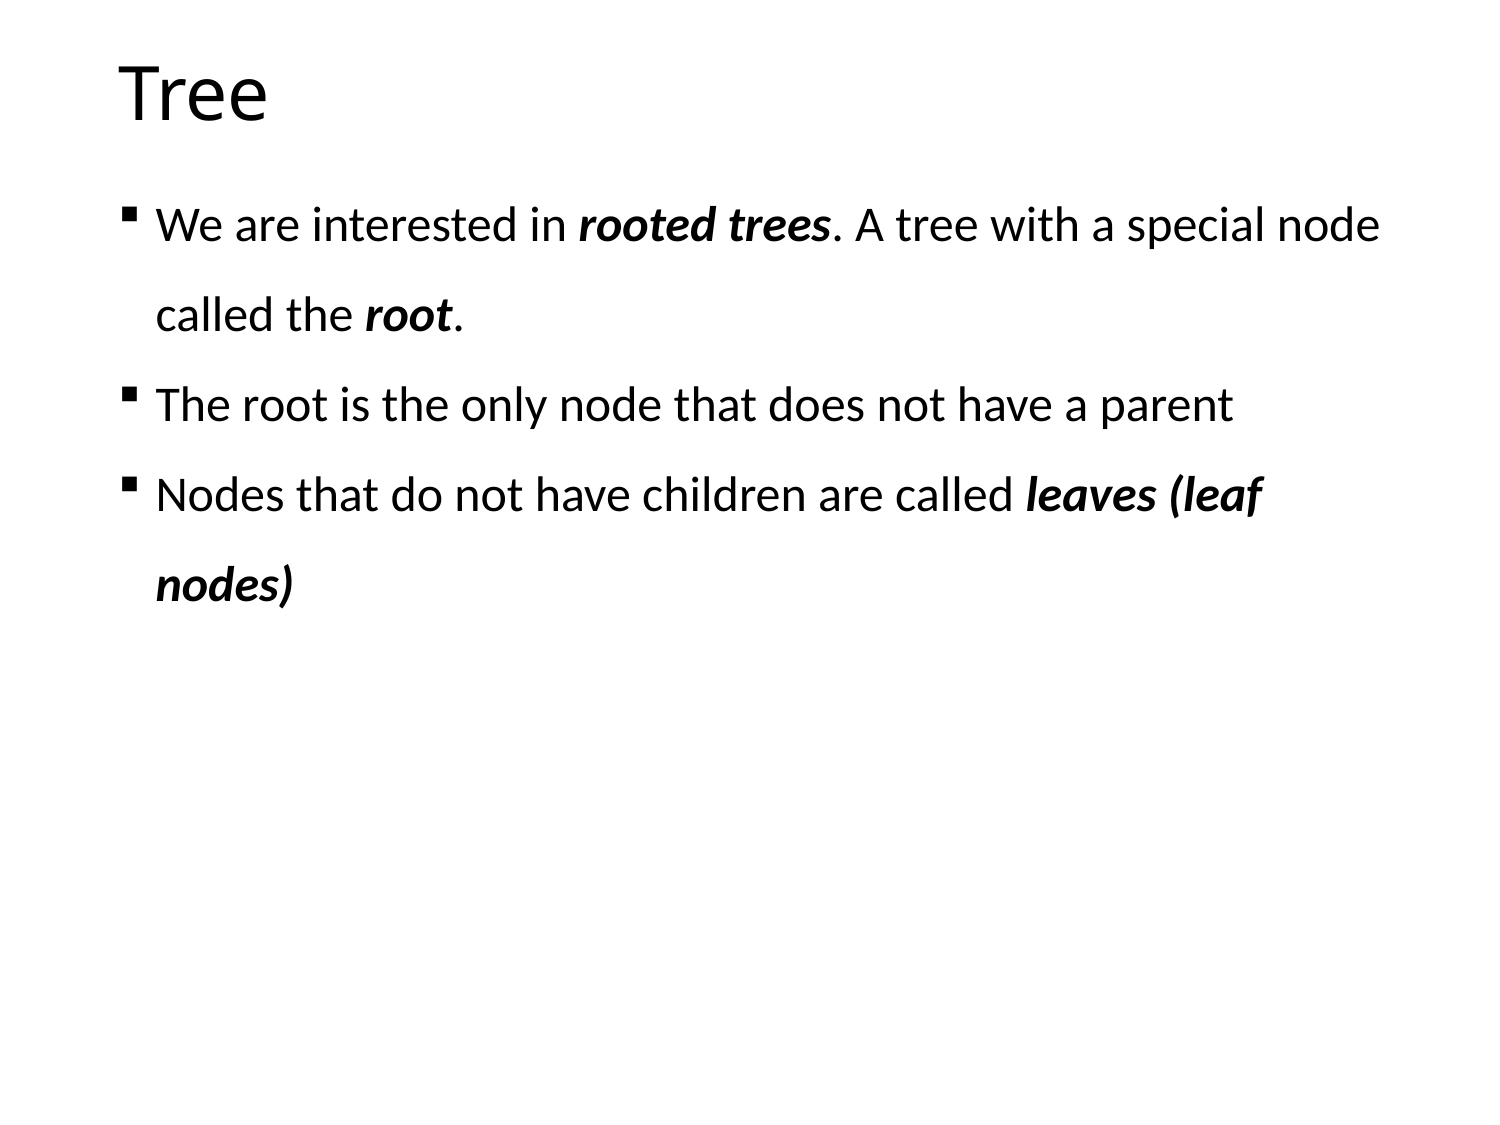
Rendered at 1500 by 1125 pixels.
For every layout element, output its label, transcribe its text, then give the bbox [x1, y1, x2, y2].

list We are interested in rooted trees. A tree with a special node called the root. The root is the only node that does not have a parent Nodes that do not have children are called leaves (leaf nodes) [103, 153, 1397, 248]
title Tree [103, 4, 1397, 153]
